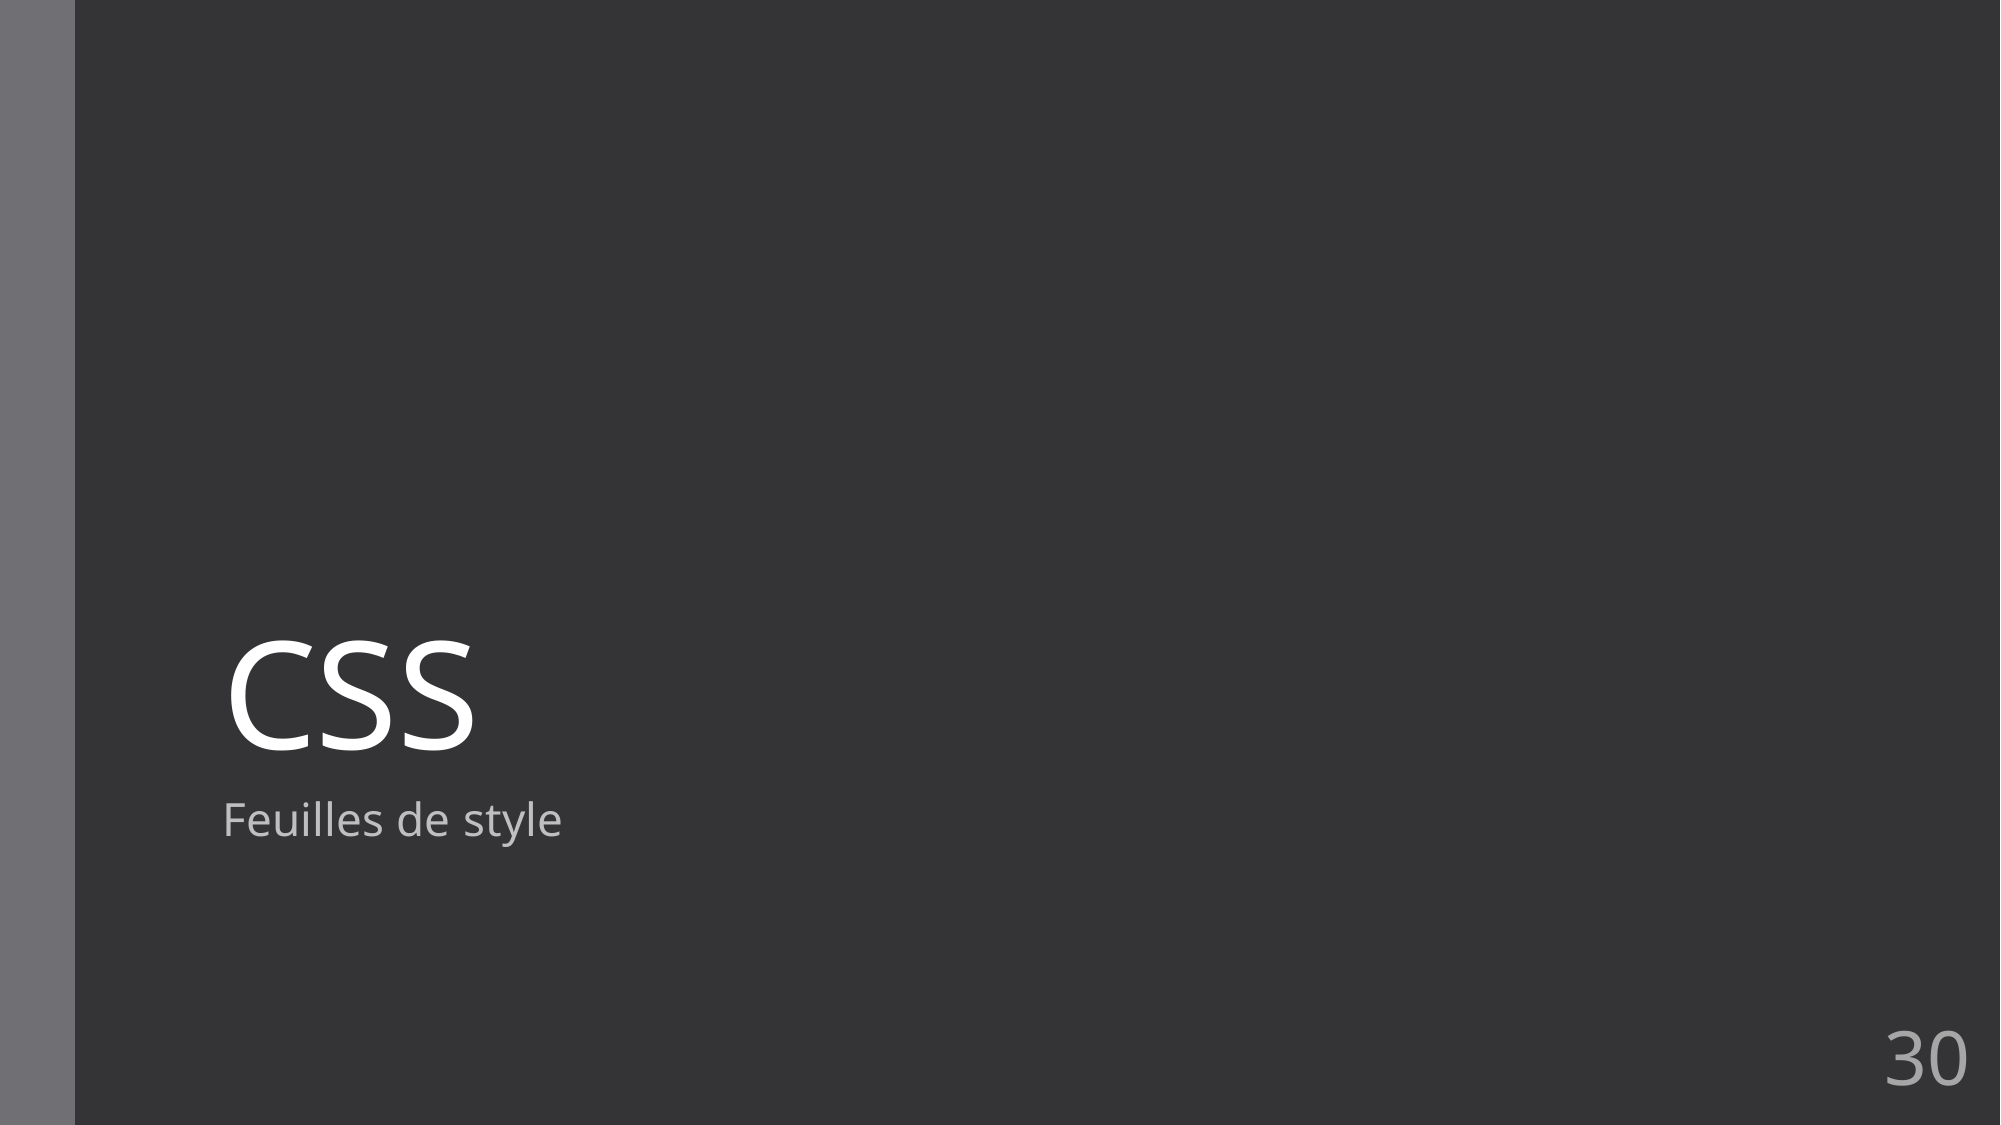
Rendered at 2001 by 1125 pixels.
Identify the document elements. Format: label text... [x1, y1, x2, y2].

subtitle Feuilles de style [206, 787, 1752, 1065]
title CSS [206, 124, 1752, 787]
slide_number 30 [1852, 1012, 2000, 1110]
